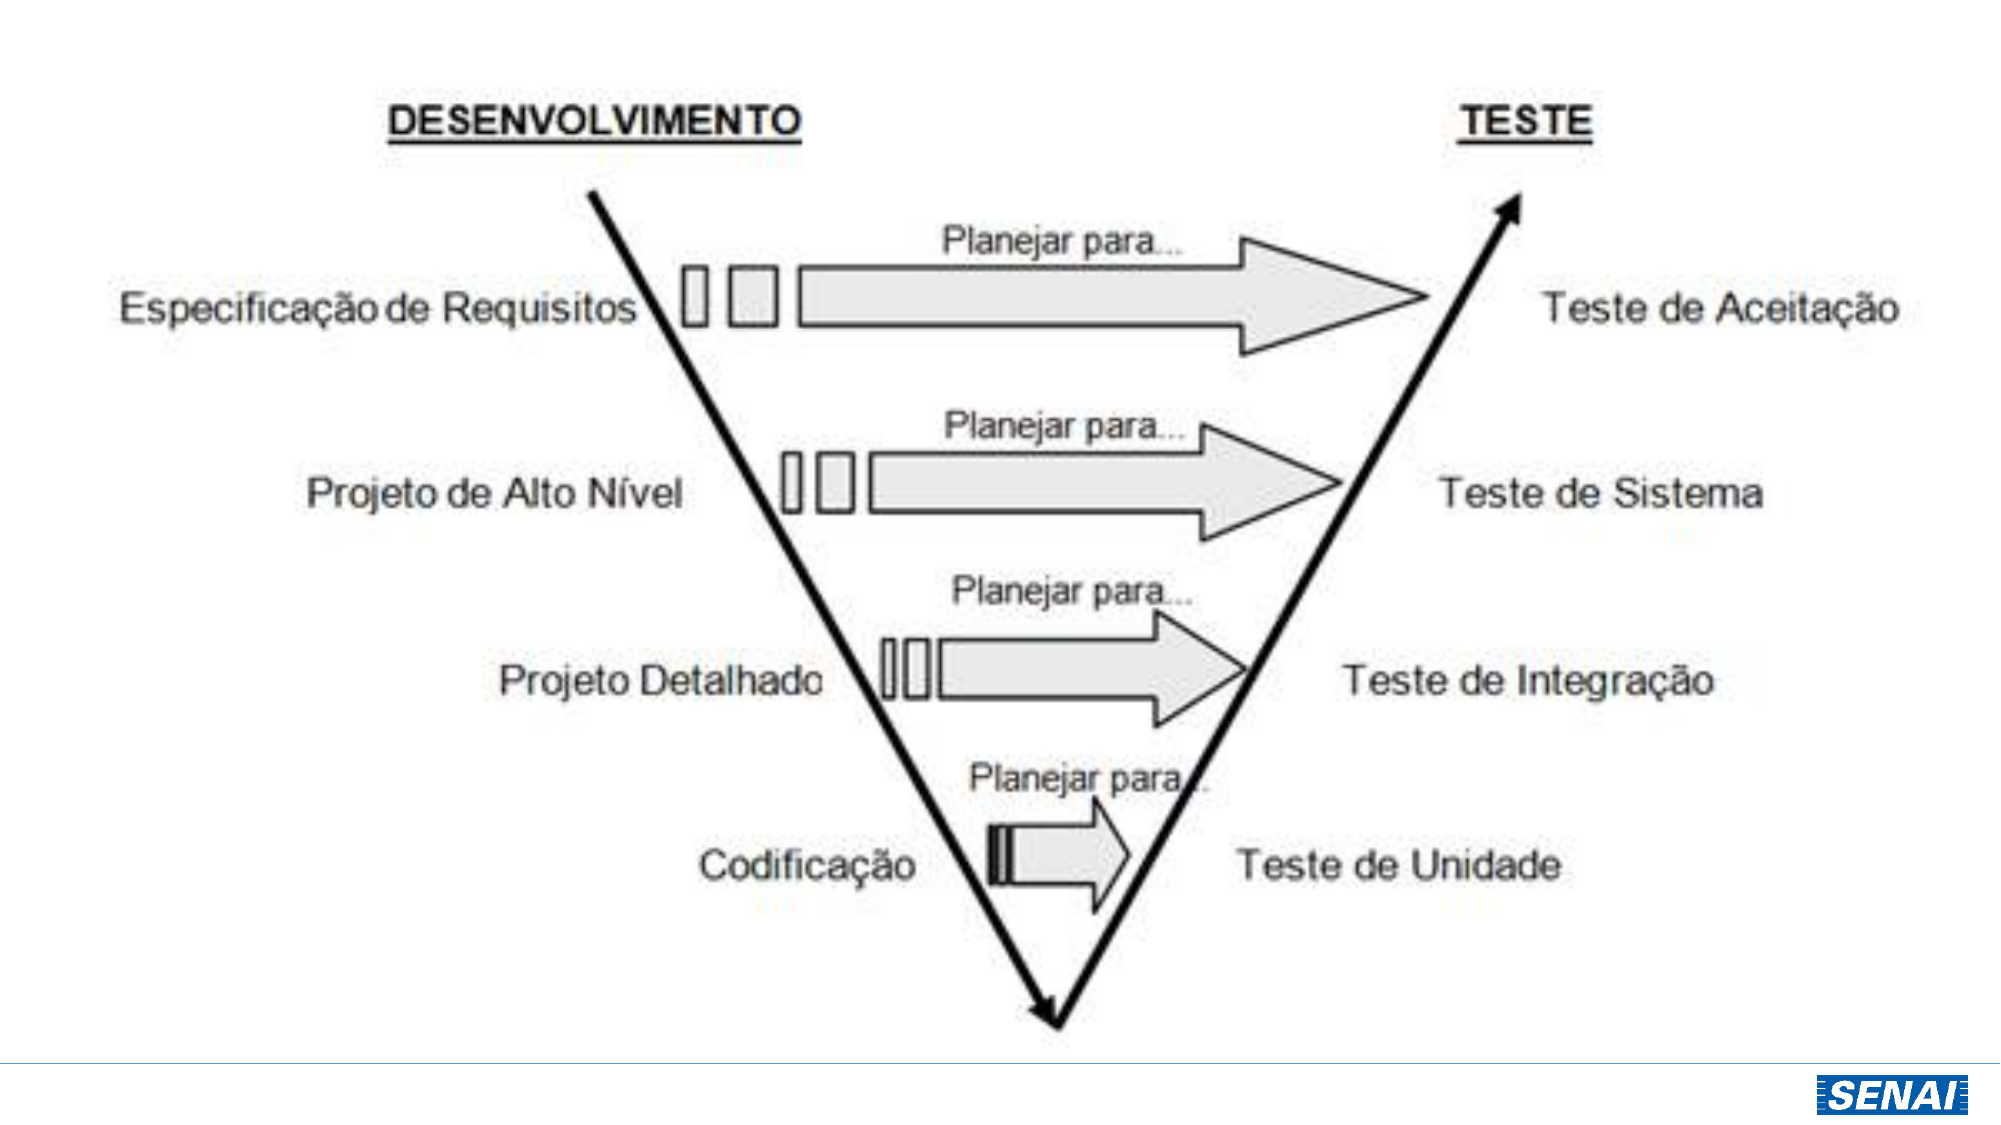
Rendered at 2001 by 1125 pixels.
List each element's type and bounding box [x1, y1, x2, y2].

picture [1817, 1075, 1968, 1115]
picture [56, 62, 1944, 1063]
